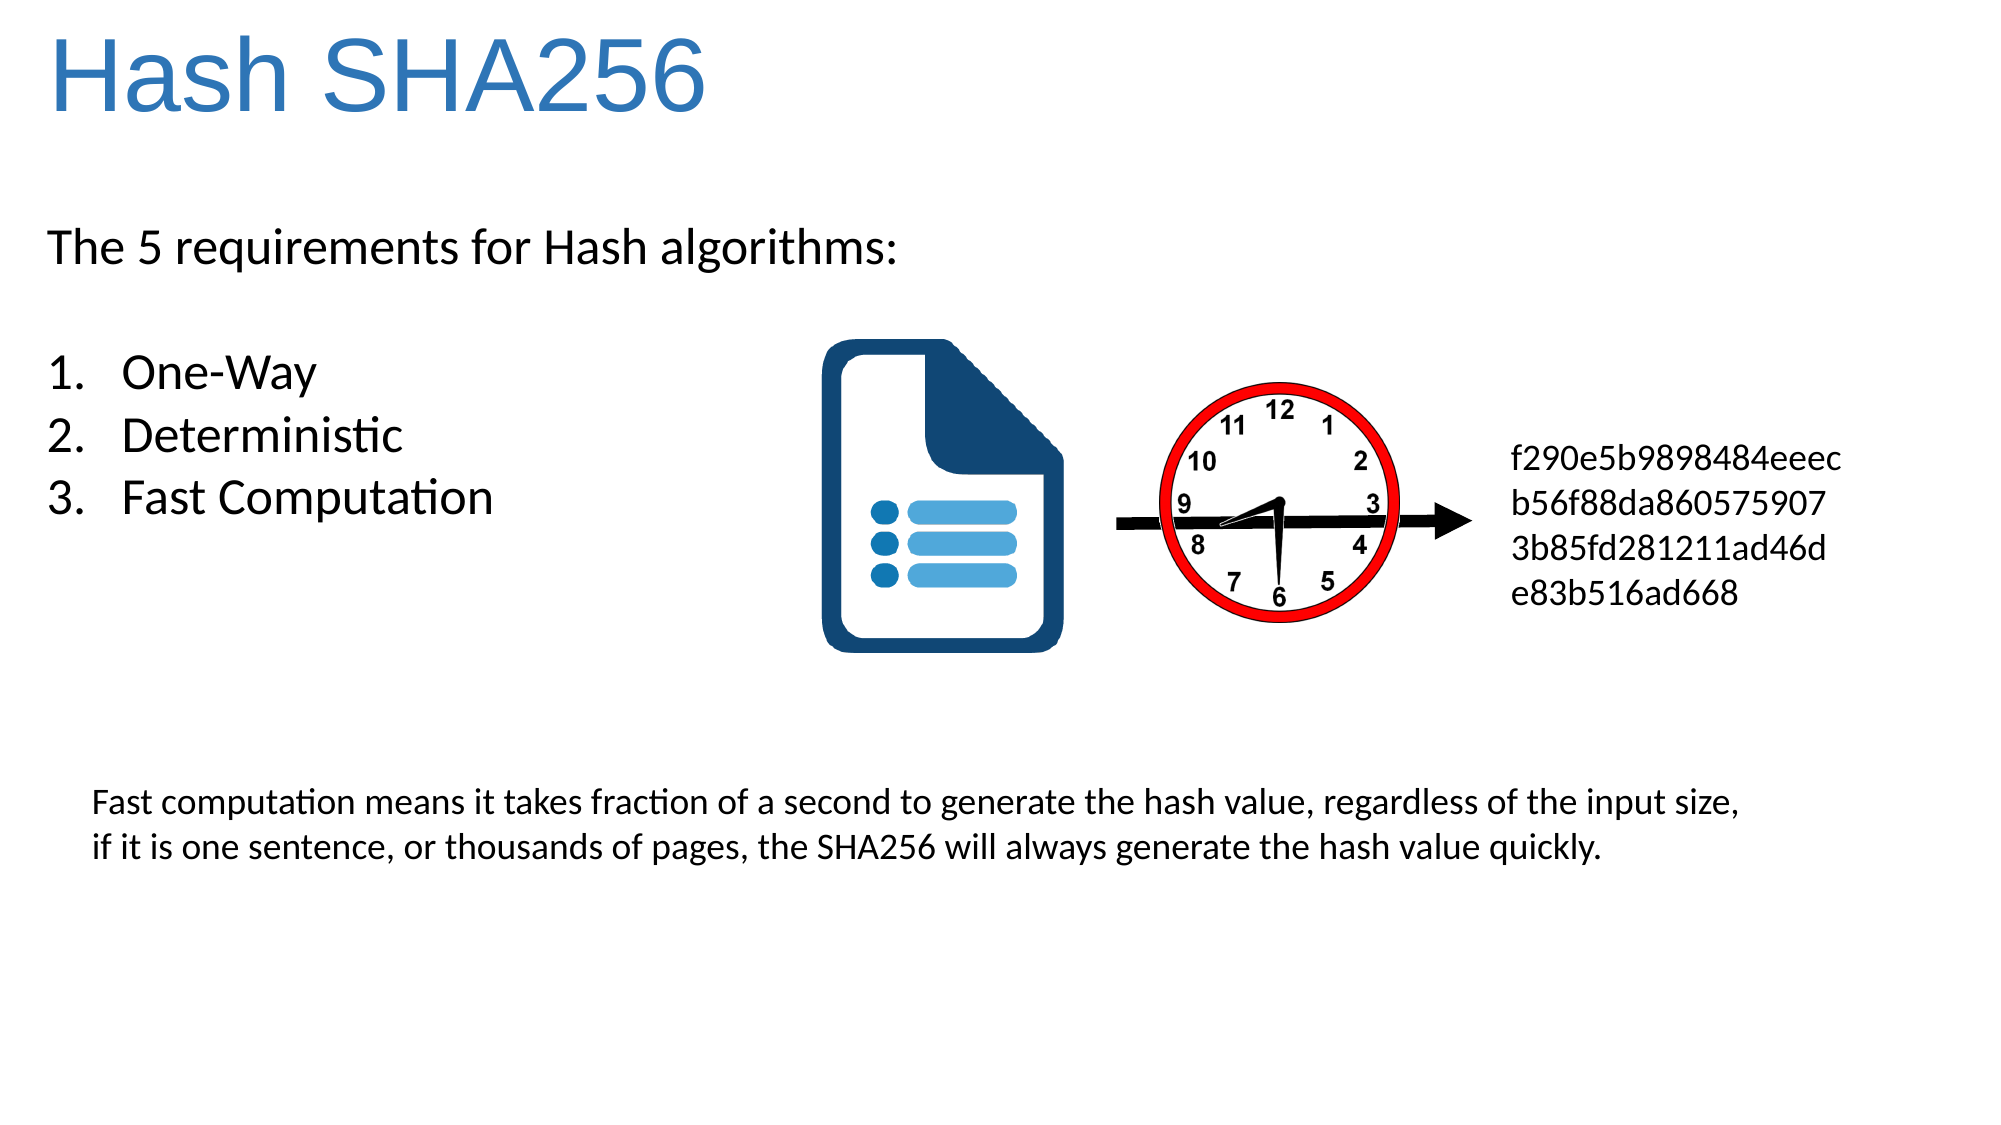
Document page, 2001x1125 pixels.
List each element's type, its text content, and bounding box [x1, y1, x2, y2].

text_box The 5 requirements for Hash algorithms: One-Way Deterministic Fast Computation [31, 205, 915, 533]
text_box f290e5b9898484eeecb56f88da8605759073b85fd281211ad46de83b516ad668 [1496, 425, 1858, 620]
picture [791, 339, 1093, 653]
text_box Hash SHA256 [33, 0, 1737, 140]
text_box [1400, 520, 1473, 524]
text_box Fast computation means it takes fraction of a second to generate the hash value, regardless of the input size, if it is one sentence, or thousands of pages, the SHA256 will always generate the hash value quickly. [77, 769, 1781, 919]
picture [1159, 382, 1400, 623]
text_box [1116, 520, 1159, 524]
